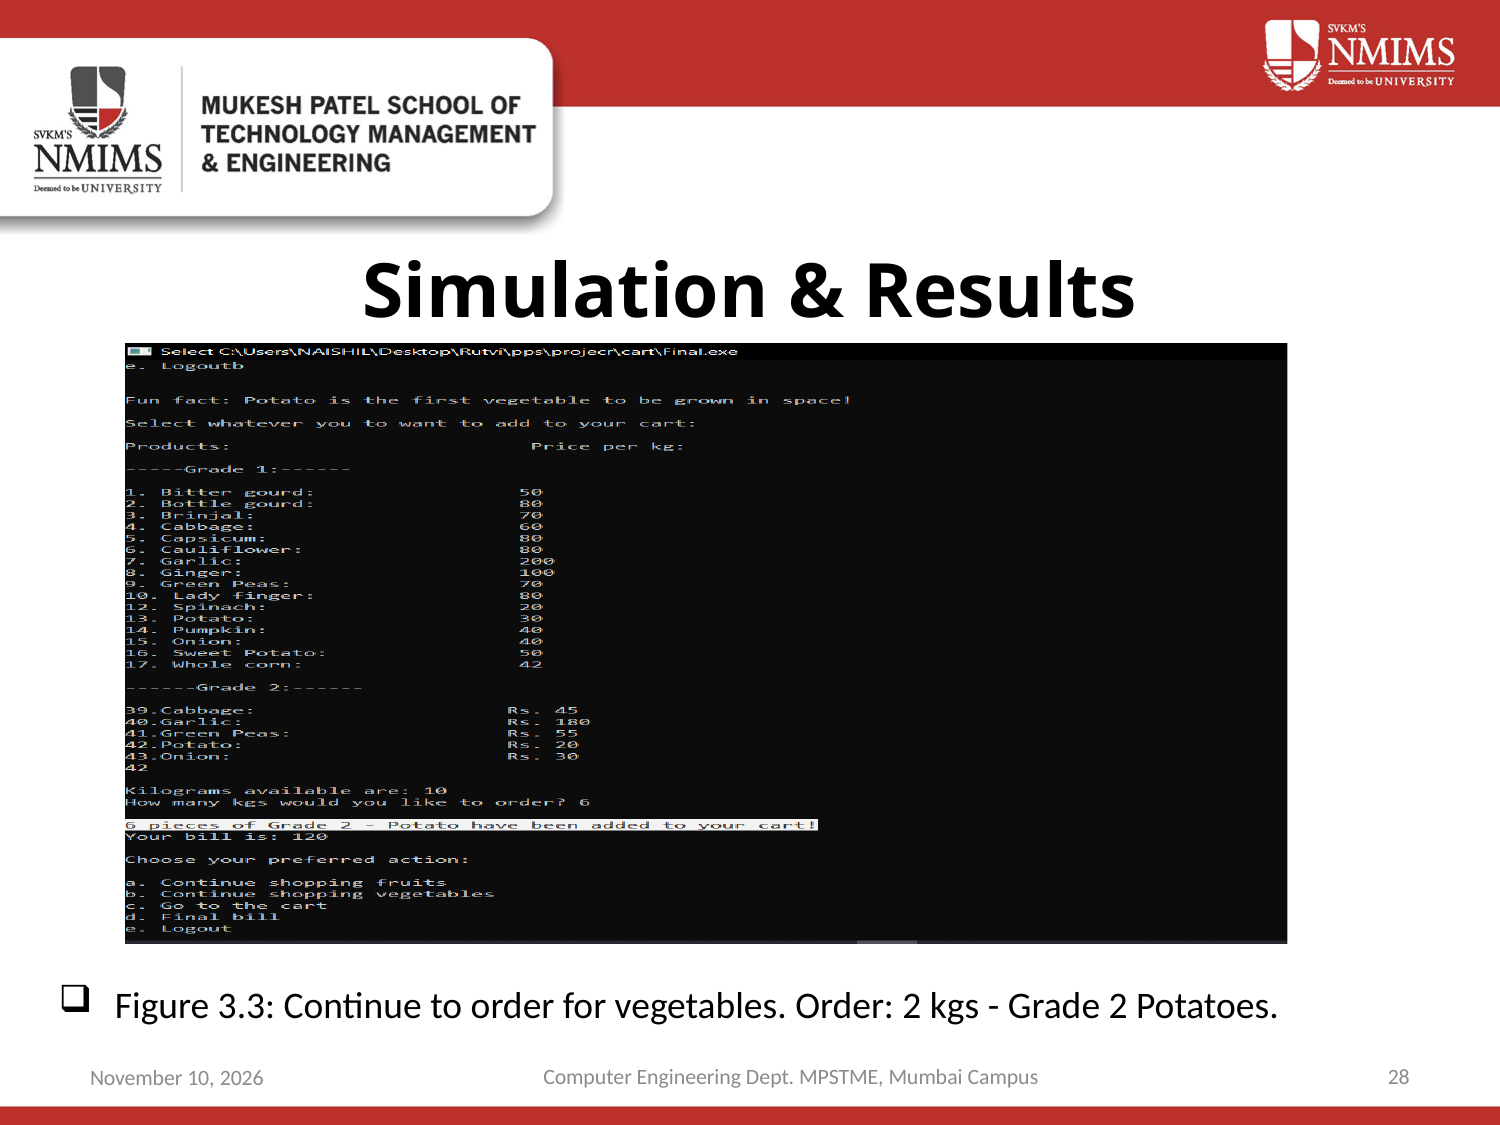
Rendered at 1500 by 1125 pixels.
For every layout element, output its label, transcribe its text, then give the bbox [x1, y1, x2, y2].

picture [0, 0, 1500, 1125]
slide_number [75, 1046, 425, 1107]
slide_number 28 [1074, 1045, 1425, 1106]
footer Computer Engineering Dept. MPSTME, Mumbai Campus [512, 1045, 1074, 1106]
title Simulation & Results [75, 212, 1425, 363]
list Figure 3.3: Continue to order for vegetables. Order: 2 kgs - Grade 2 Potatoes. [43, 970, 1457, 1073]
